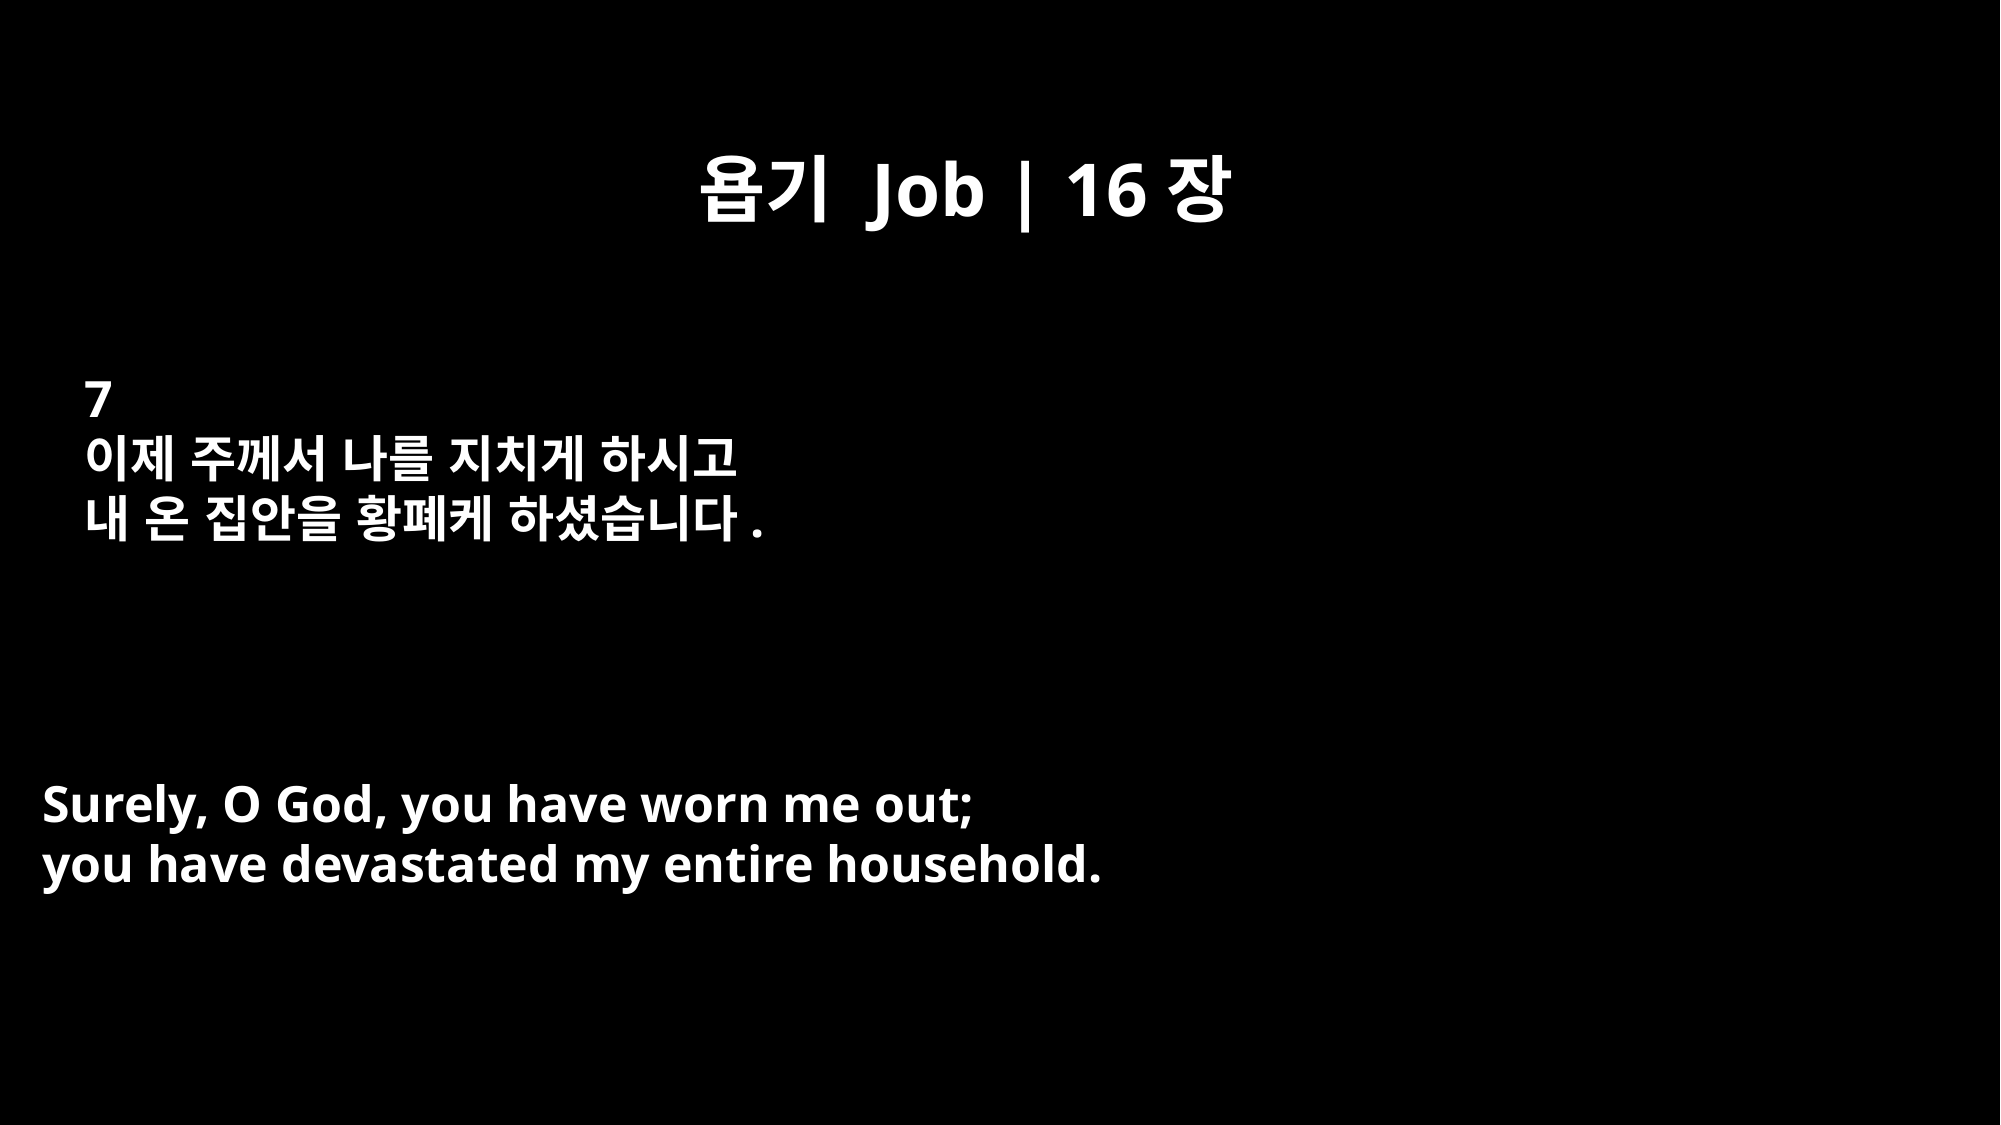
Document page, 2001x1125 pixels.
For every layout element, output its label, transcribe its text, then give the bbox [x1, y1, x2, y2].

text_box Surely, O God, you have worn me out; you have devastated my entire household. [27, 764, 1118, 900]
text_box 욥기 Job | 16장 [683, 136, 1249, 239]
text_box 7 이제 주께서 나를 지치게 하시고 내 온 집안을 황폐케 하셨습니다. [69, 359, 780, 555]
